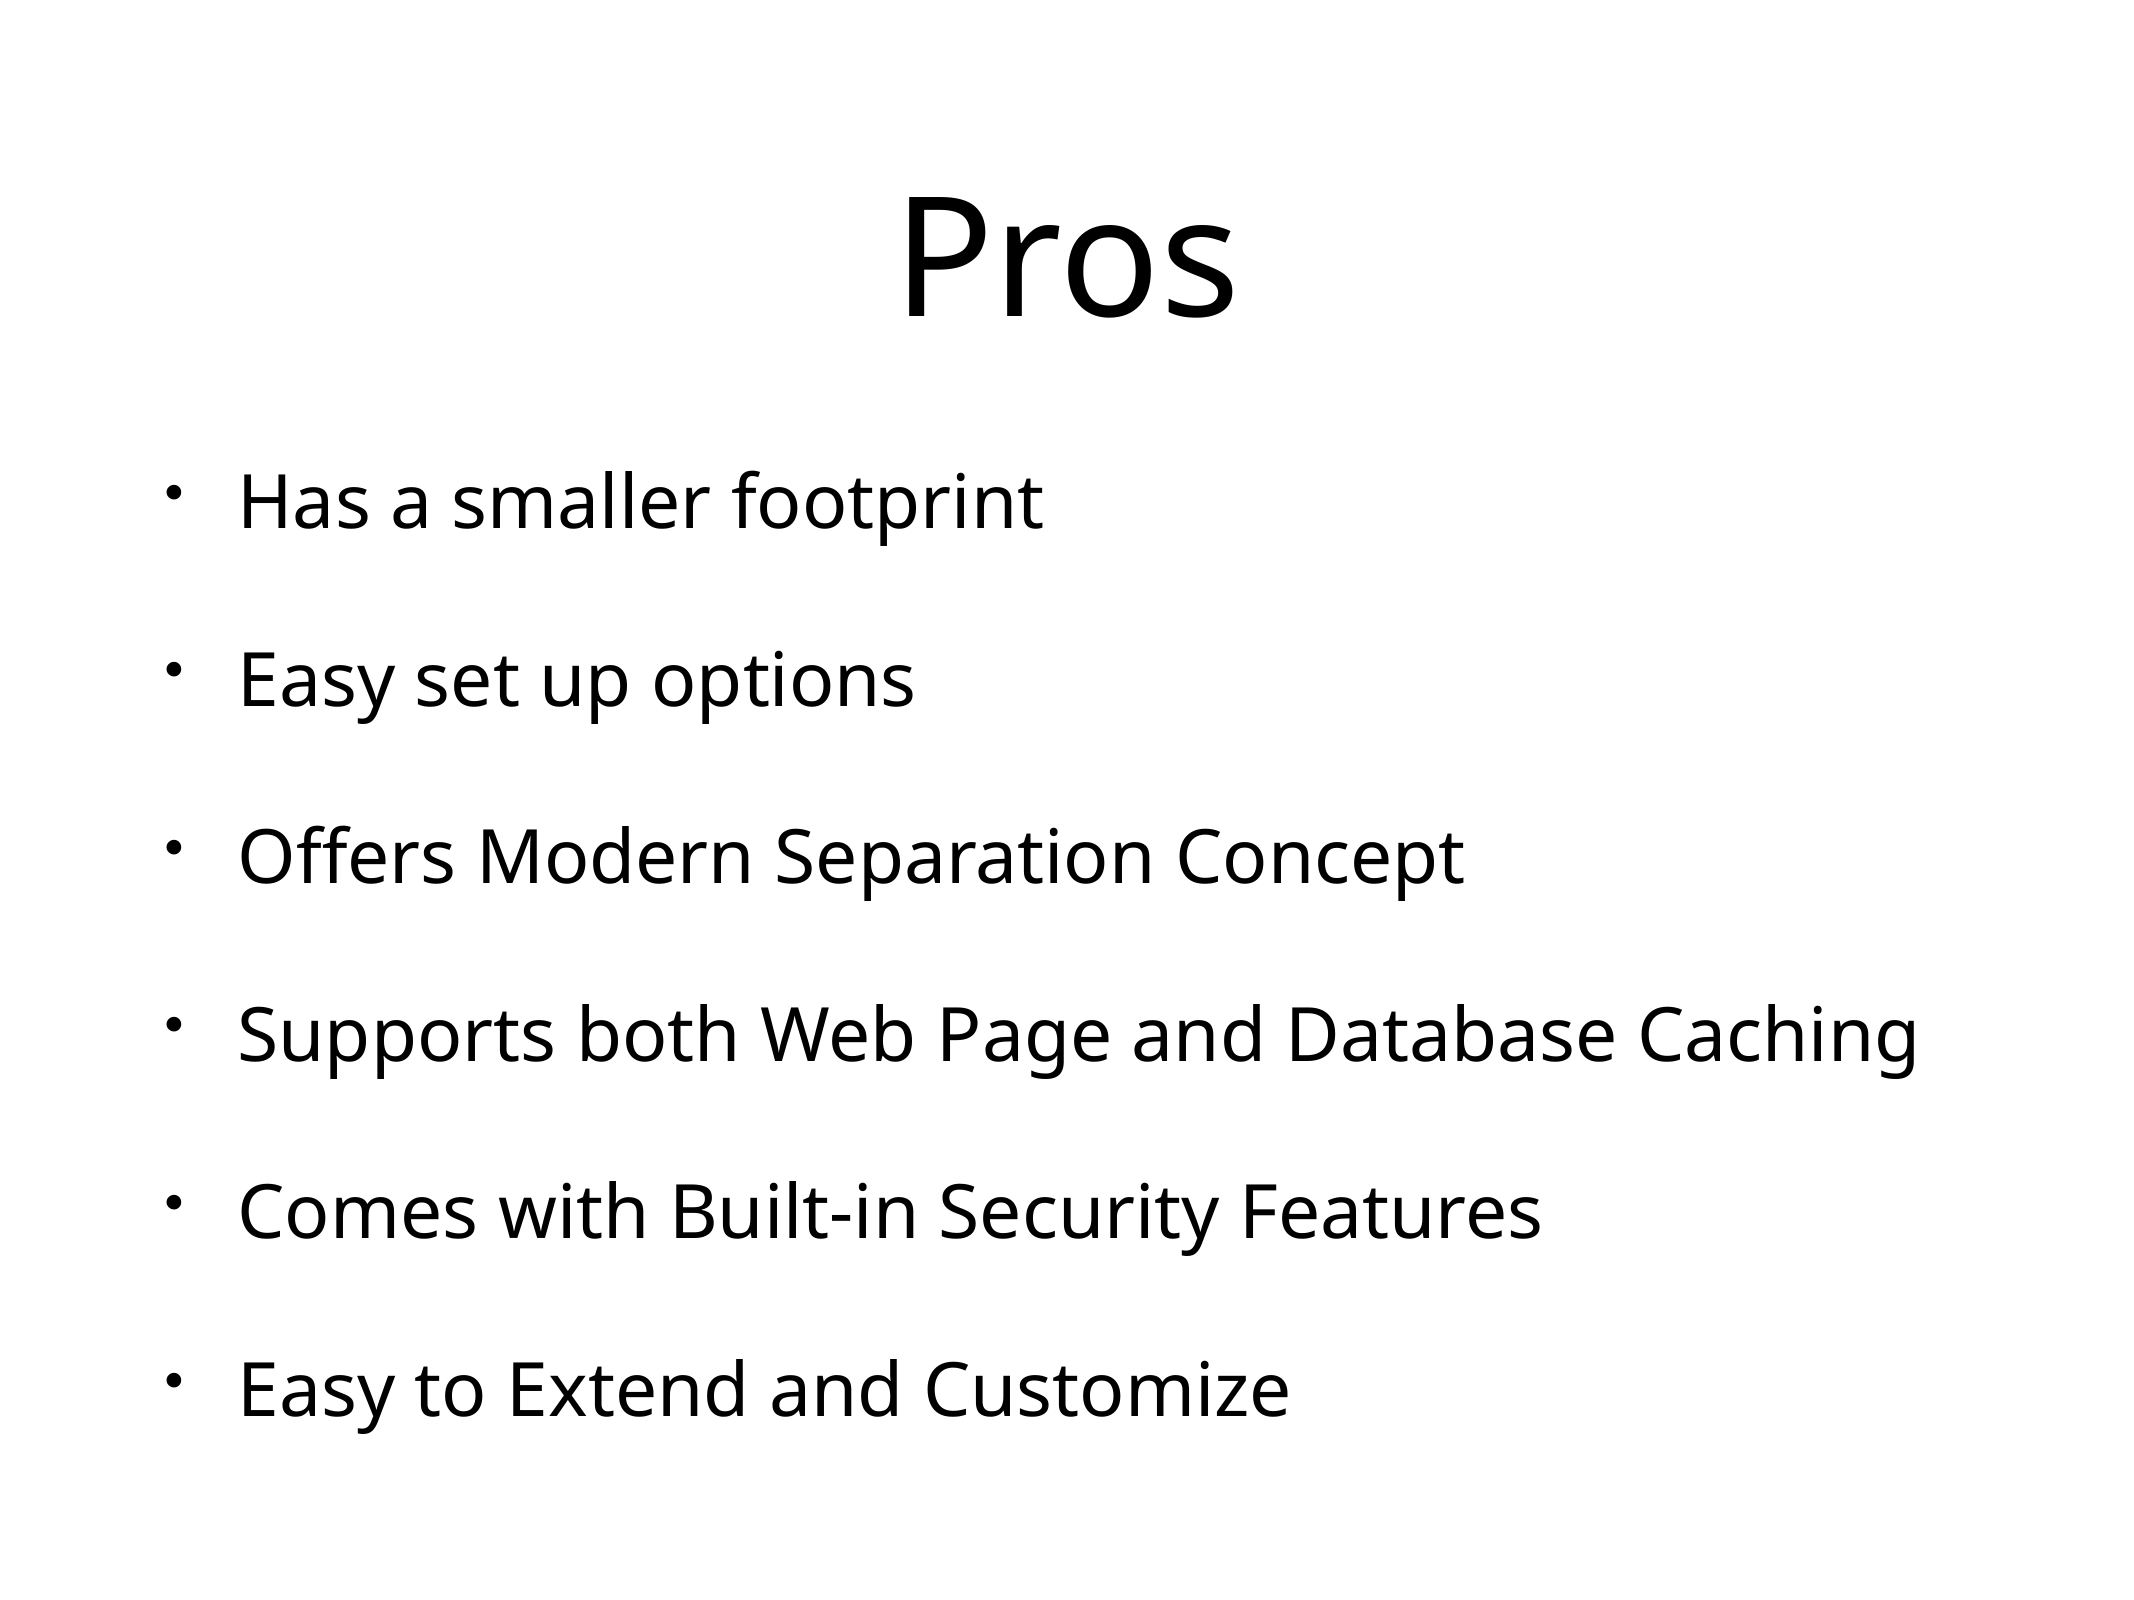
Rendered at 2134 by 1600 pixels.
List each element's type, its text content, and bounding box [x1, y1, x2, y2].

title Pros [155, 72, 1978, 426]
list Has a smaller footprint Easy set up options Offers Modern Separation Concept Supports both Web Page and Database Caching Comes with Built-in Security Features Easy to Extend and Customize [155, 426, 1978, 1459]
